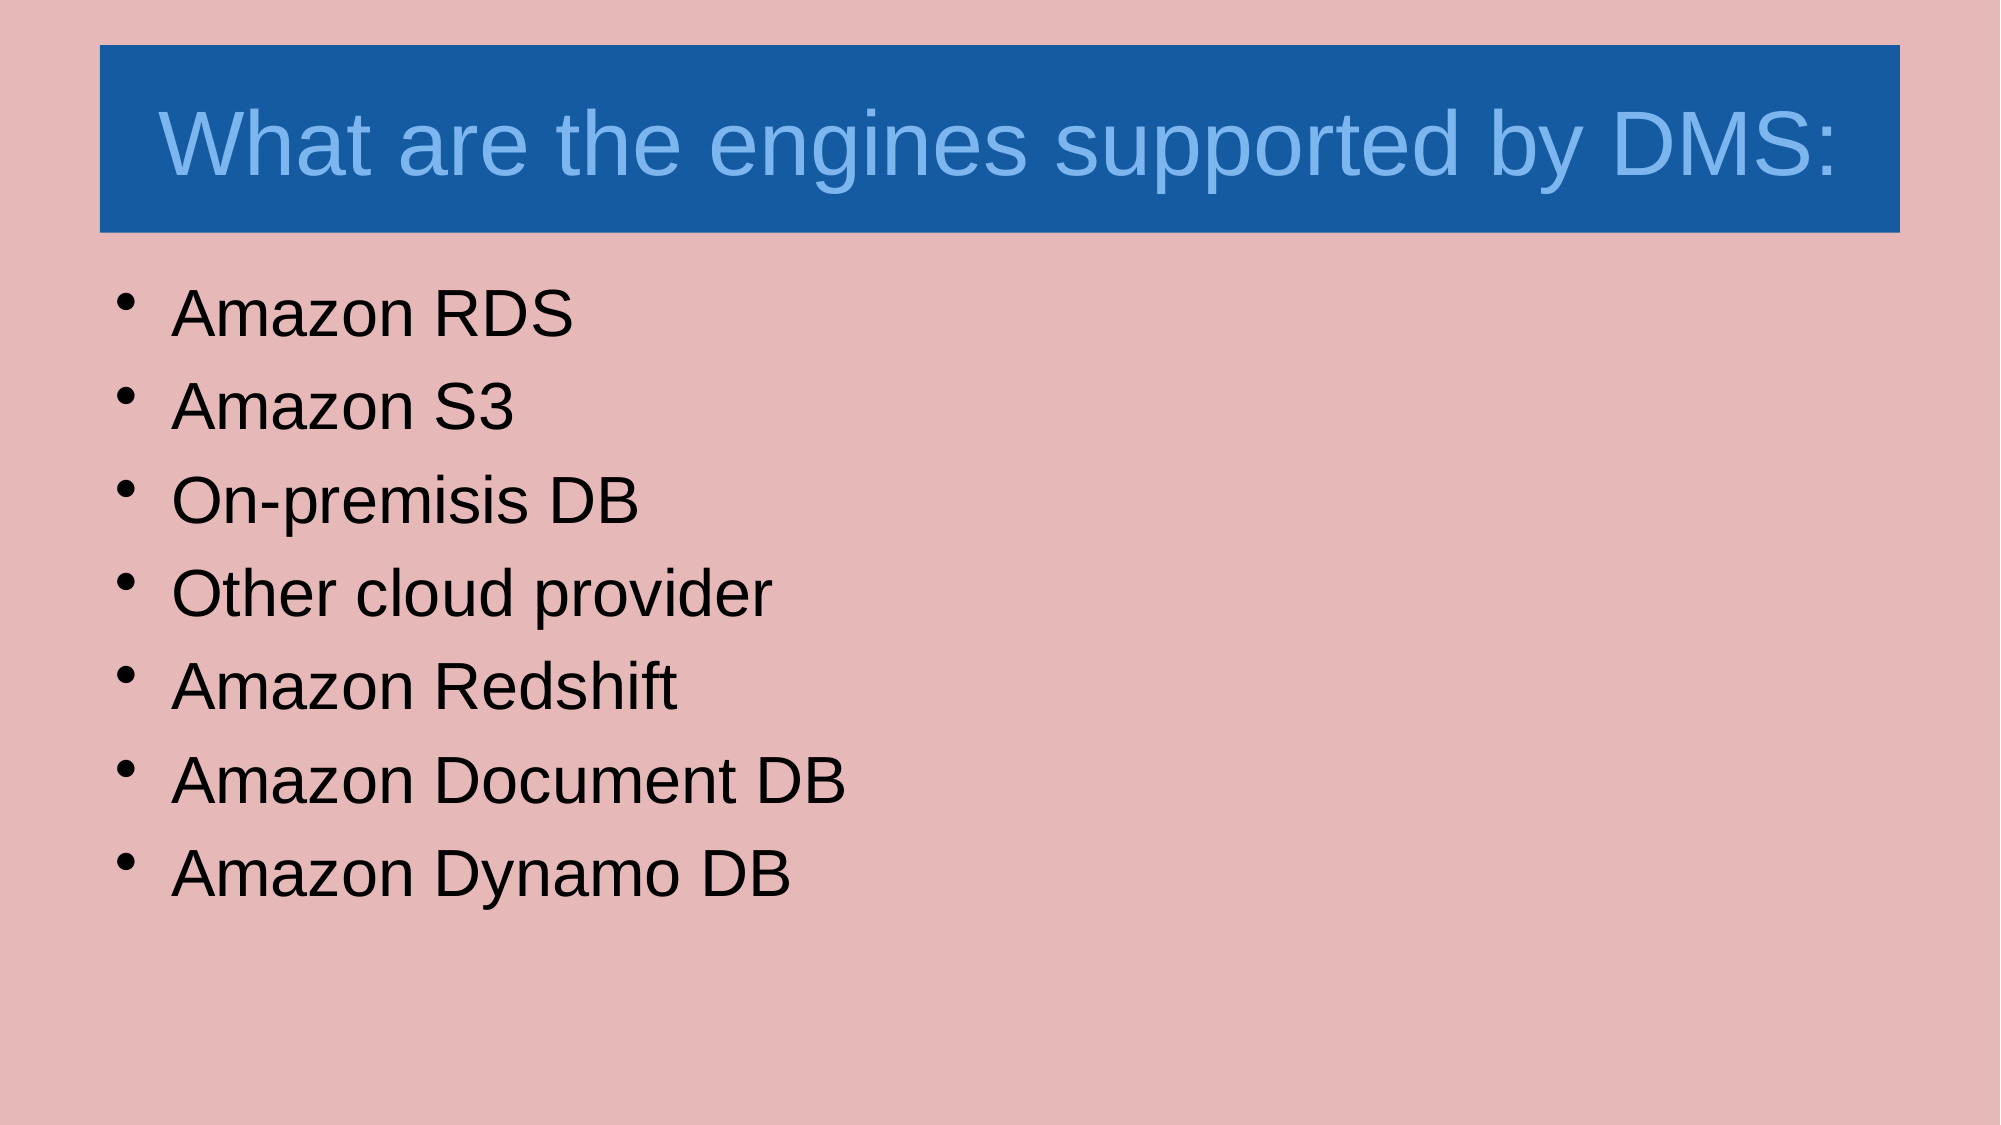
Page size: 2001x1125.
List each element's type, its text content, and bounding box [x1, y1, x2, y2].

title What are the engines supported by DMS: [99, 44, 1901, 233]
list Amazon RDS Amazon S3 On-premisis DB Other cloud provider Amazon Redshift Amazon Document DB Amazon Dynamo DB [99, 262, 1901, 1006]
